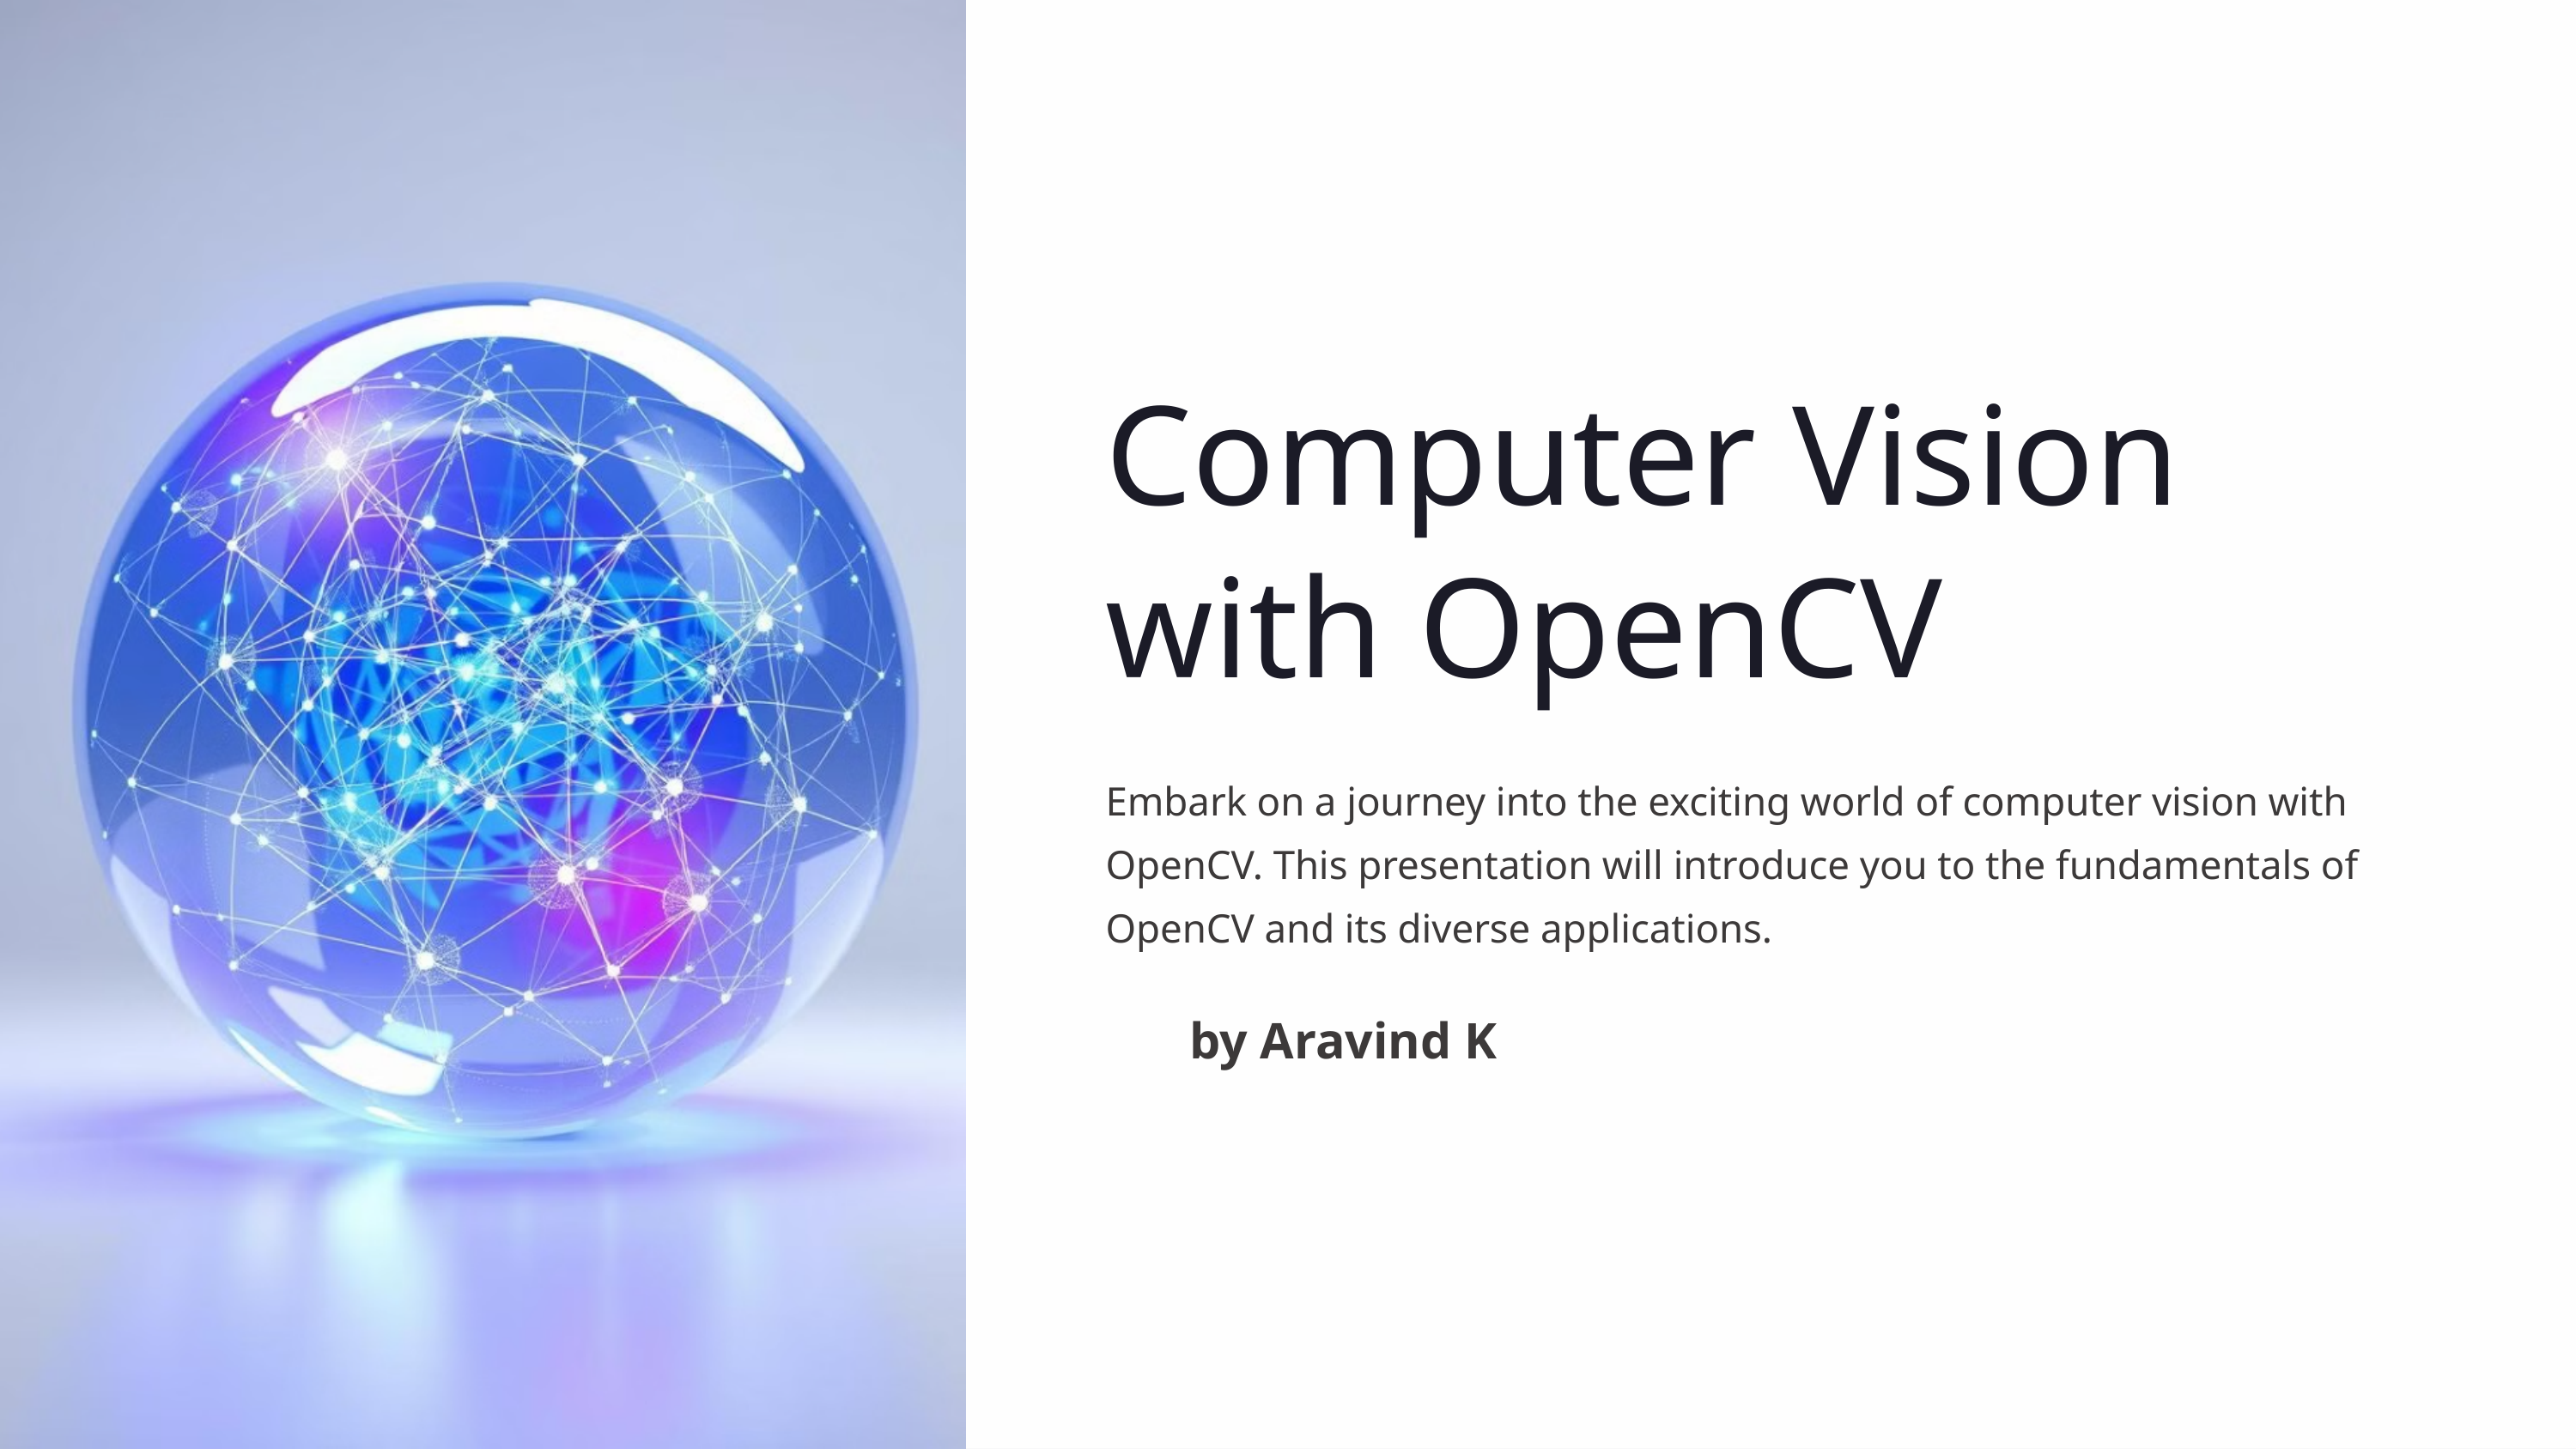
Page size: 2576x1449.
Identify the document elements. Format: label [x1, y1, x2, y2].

text_box [0, 0, 2576, 1449]
